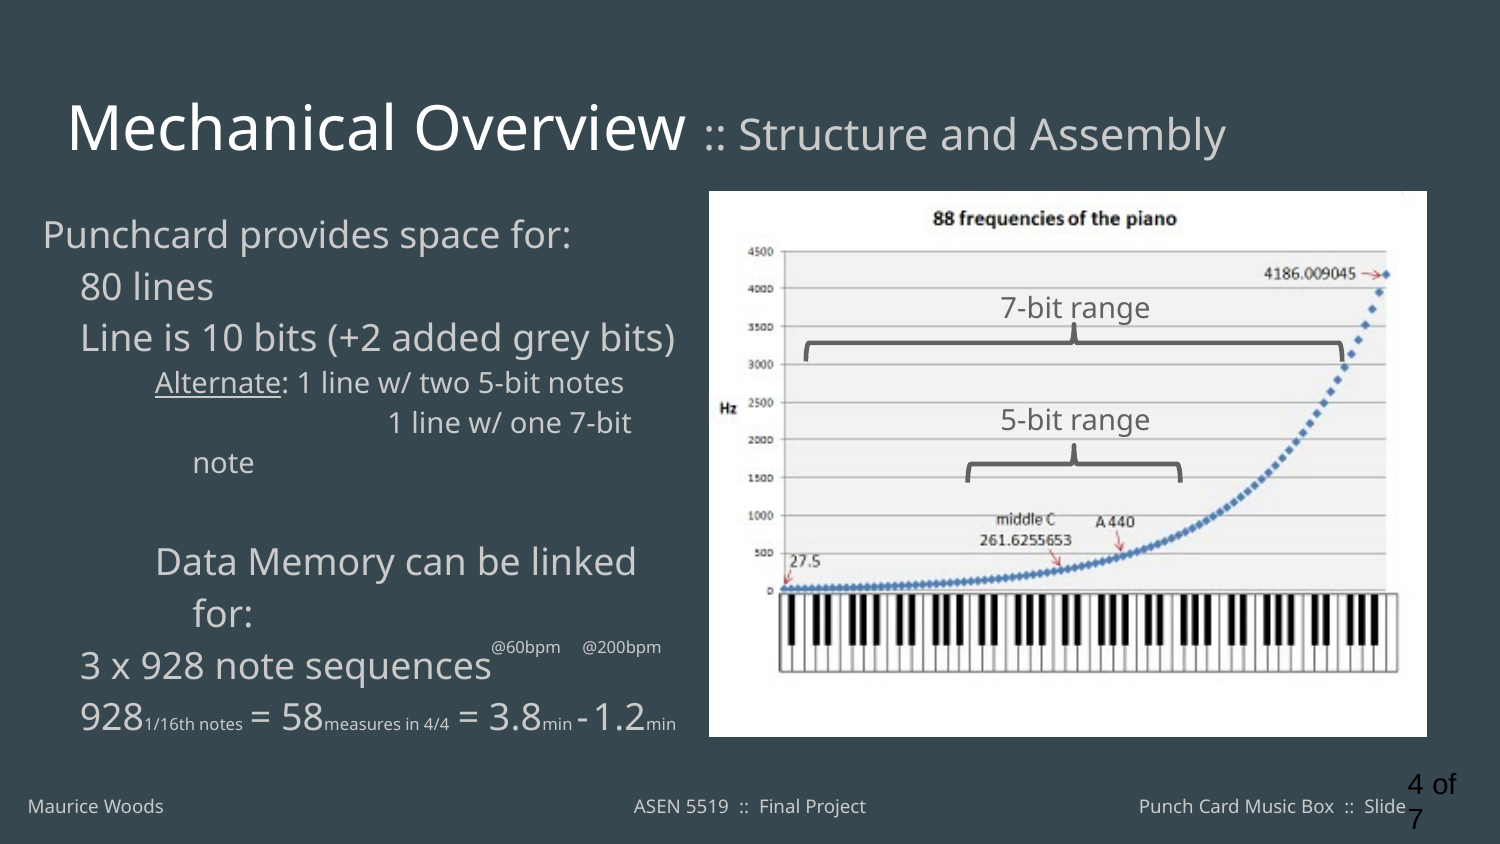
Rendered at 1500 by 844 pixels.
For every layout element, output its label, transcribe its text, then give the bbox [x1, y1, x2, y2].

list Punch Card Music Box :: Slide [1043, 776, 1427, 835]
list Maurice Woods [12, 776, 396, 835]
picture [708, 191, 1427, 737]
list ASEN 5519 :: Final Project [558, 776, 942, 835]
slide_number ‹#› of 7 [1392, 767, 1483, 833]
list @60bpm @200bpm [463, 619, 686, 684]
title Mechanical Overview :: Structure and Assembly [51, 72, 1449, 167]
list Punchcard provides space for: 80 lines Line is 10 bits (+2 added grey bits) Alternate: 1 line w/ two 5-bit notes 1 line w/ one 7-bit note Data Memory can be linked for: 3 x 928 note sequences 9281/16th notes = 58measures in 4/4 = 3.8min - 1.2min [27, 189, 700, 750]
